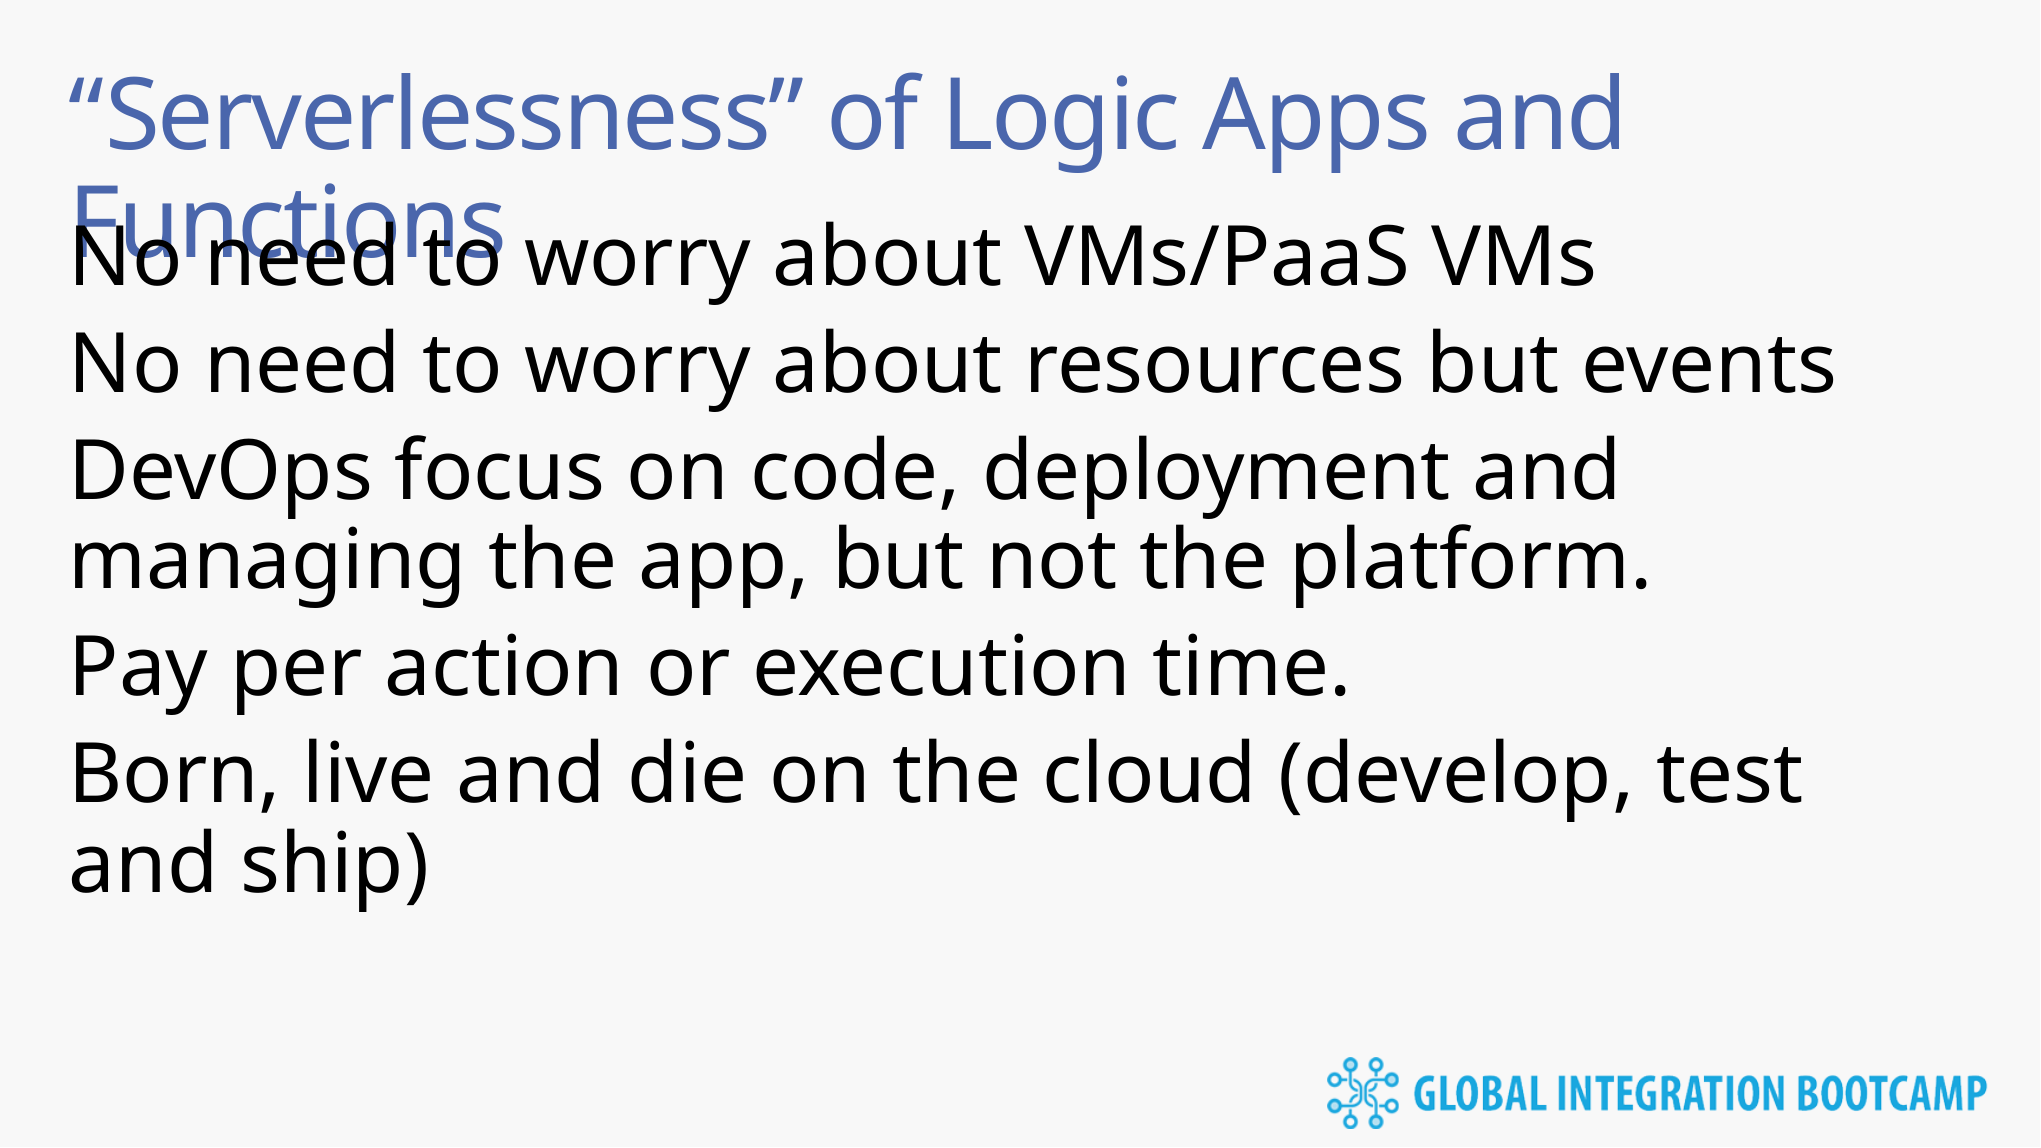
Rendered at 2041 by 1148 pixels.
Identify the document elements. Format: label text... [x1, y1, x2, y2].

title “Serverlessness” of Logic Apps and Functions [45, 48, 1996, 198]
list No need to worry about VMs/PaaS VMs No need to worry about resources but events DevOps focus on code, deployment and managing the app, but not the platform. Pay per action or execution time. Born, live and die on the cloud (develop, test and ship) [45, 198, 1996, 989]
picture [1327, 1057, 2036, 1129]
